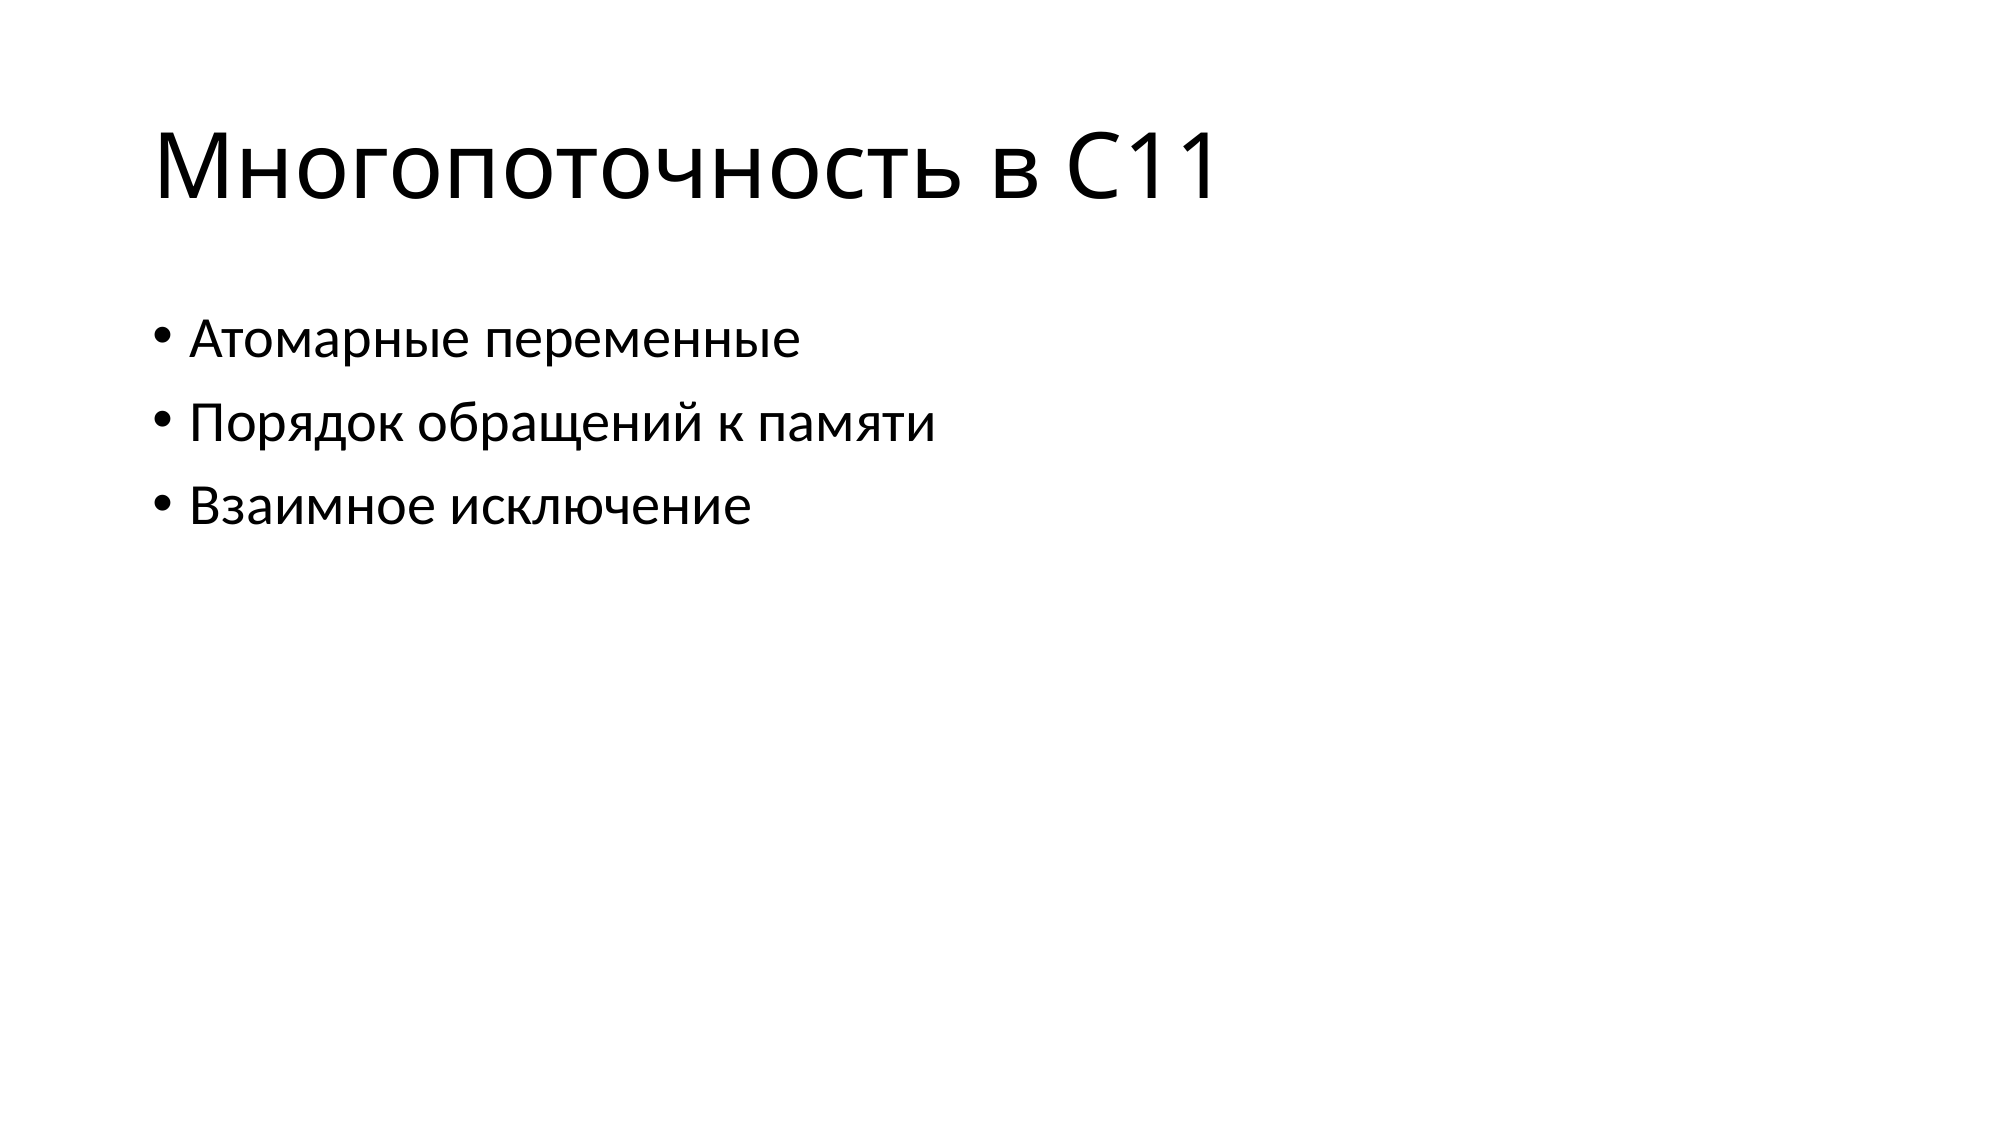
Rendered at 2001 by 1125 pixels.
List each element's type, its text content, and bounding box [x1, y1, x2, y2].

list Атомарные переменные Порядок обращений к памяти Взаимное исключение Сигнал [137, 299, 1863, 1014]
title Многопоточность в С11 [137, 59, 1863, 278]
